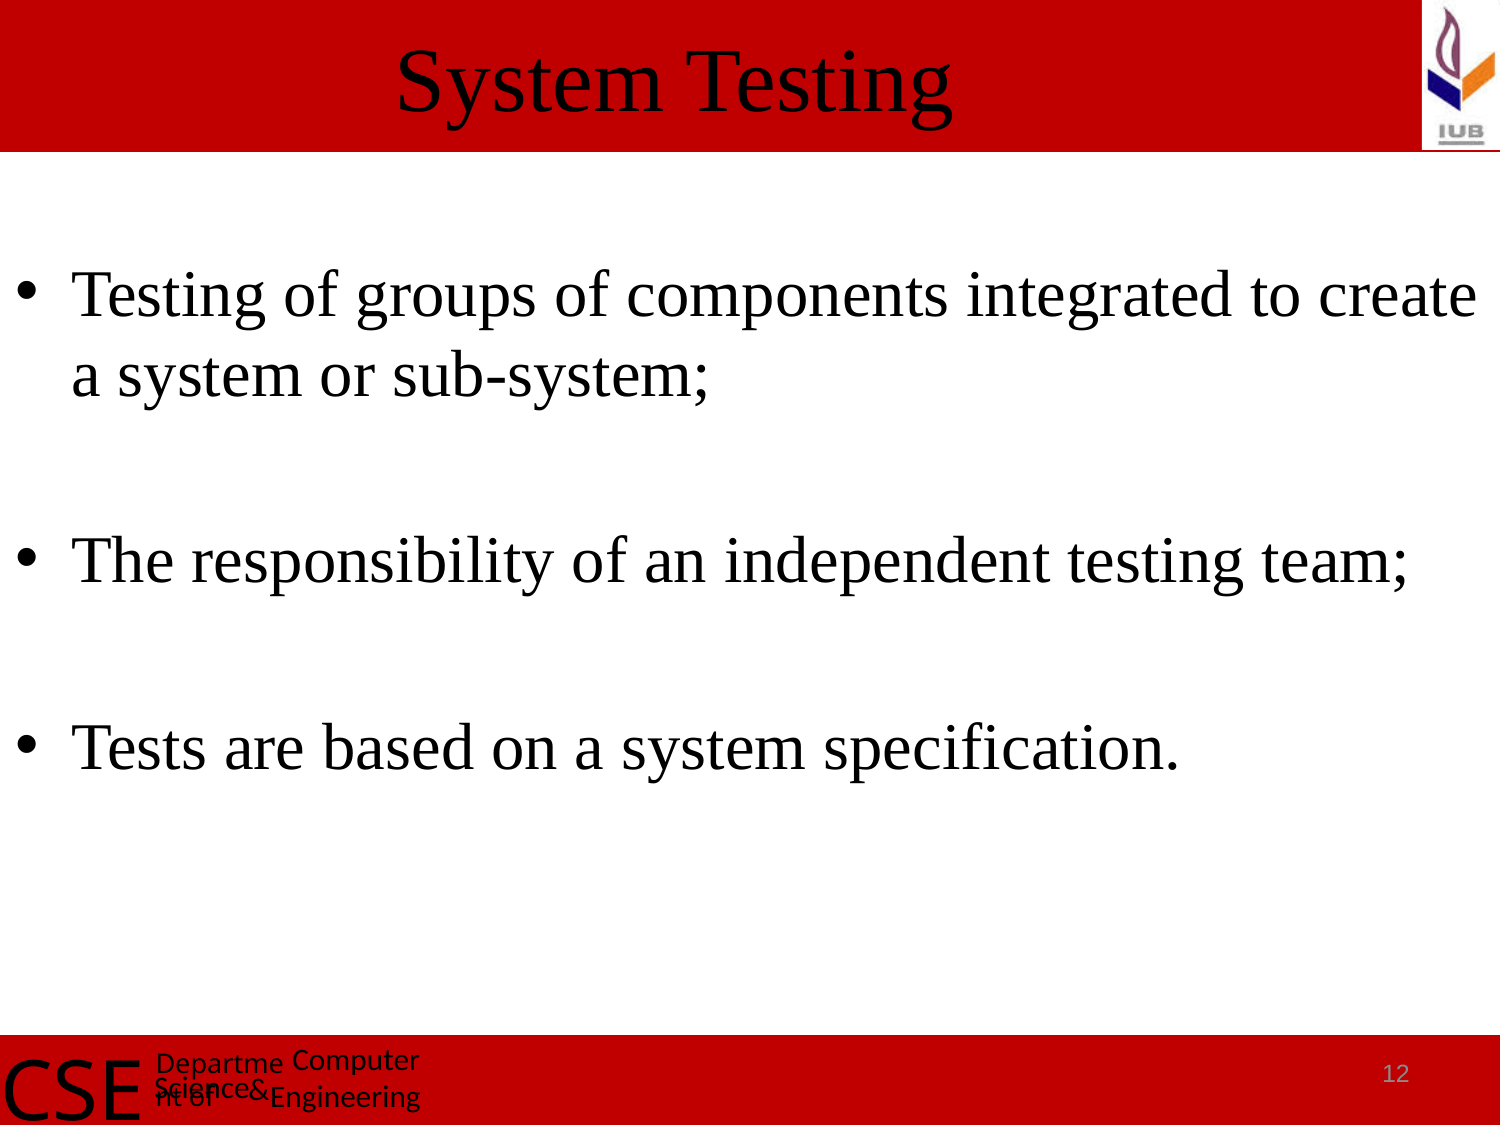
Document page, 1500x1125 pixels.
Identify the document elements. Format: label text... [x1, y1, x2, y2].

title System Testing [0, 0, 1350, 150]
list Testing of groups of components integrated to create a system or sub-system; The responsibility of an independent testing team; Tests are based on a system specification. [0, 242, 1500, 1125]
picture [1421, 0, 1500, 150]
slide_number 12 [1074, 1042, 1425, 1103]
